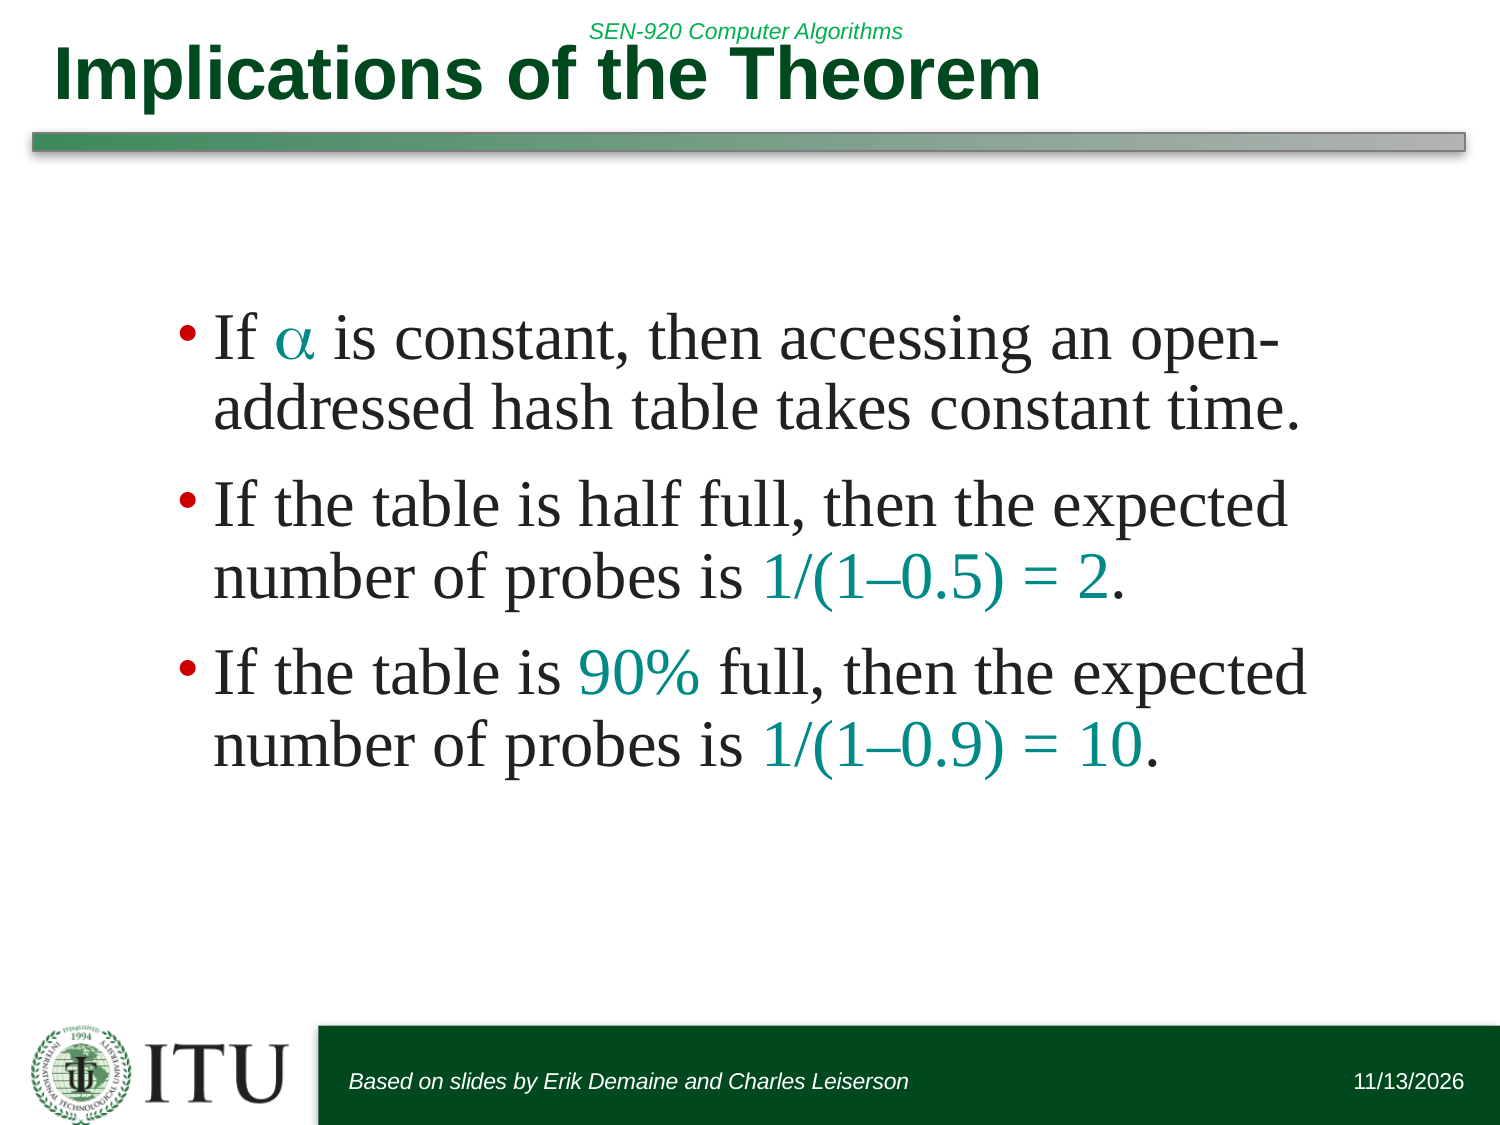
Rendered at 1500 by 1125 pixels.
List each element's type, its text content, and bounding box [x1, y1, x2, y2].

footer Based on slides by Erik Demaine and Charles Leiserson [346, 781, 1038, 1125]
text_box If  is constant, then accessing an open- addressed hash table takes constant time. If the table is half full, then the expected number of probes is 1/(1–0.5) = 2. If the table is 90% full, then the expected number of probes is 1/(1–0.9) = 10. [173, 302, 1317, 781]
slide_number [1114, 754, 1465, 1125]
title Implications of the Theorem [33, 24, 1465, 213]
